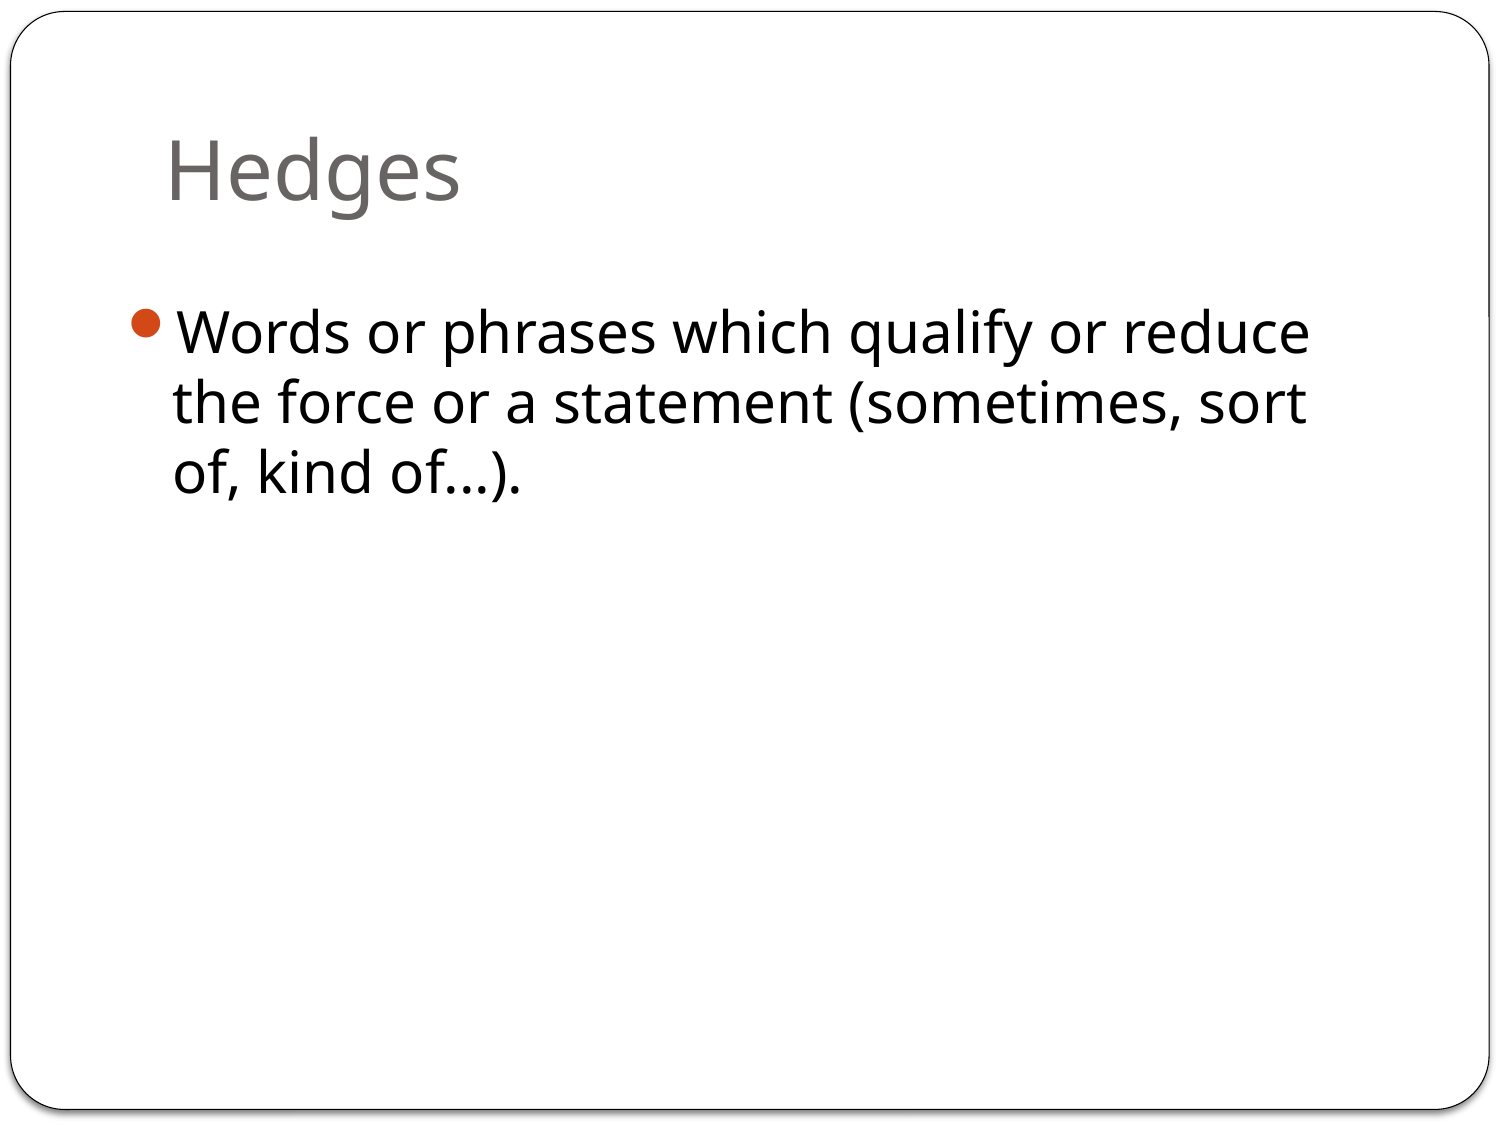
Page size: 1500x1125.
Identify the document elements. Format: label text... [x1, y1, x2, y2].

title Hedges [150, 45, 1425, 233]
list Words or phrases which qualify or reduce the force or a statement (sometimes, sort of, kind of...). [112, 287, 1388, 1038]
